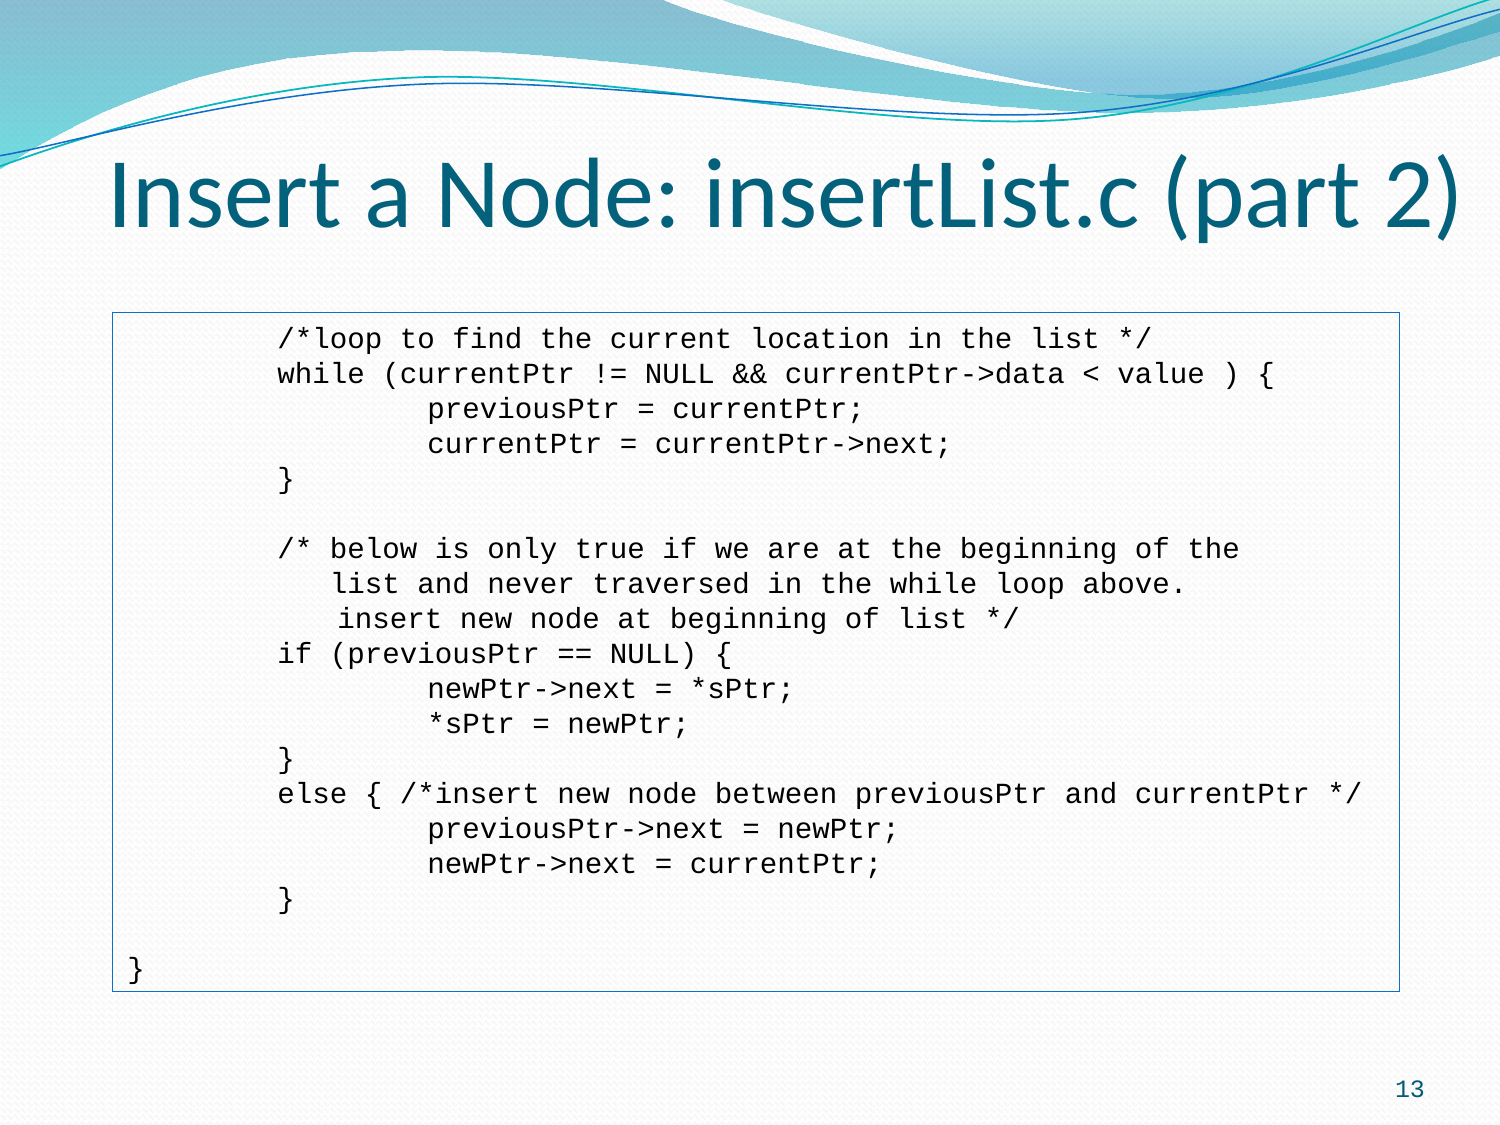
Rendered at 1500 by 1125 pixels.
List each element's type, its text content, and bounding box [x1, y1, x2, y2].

text_box /*loop to find the current location in the list */ while (currentPtr != NULL && currentPtr->data < value ) { previousPtr = currentPtr; currentPtr = currentPtr->next; } /* below is only true if we are at the beginning of the list and never traversed in the while loop above. insert new node at beginning of list */ if (previousPtr == NULL) { newPtr->next = *sPtr; *sPtr = newPtr; } else { /*insert new node between previousPtr and currentPtr */ previousPtr->next = newPtr; newPtr->next = currentPtr; } } [112, 312, 1400, 992]
slide_number 13 [1299, 1042, 1425, 1103]
title Insert a Node: insertList.c (part 2) [107, 112, 1471, 247]
